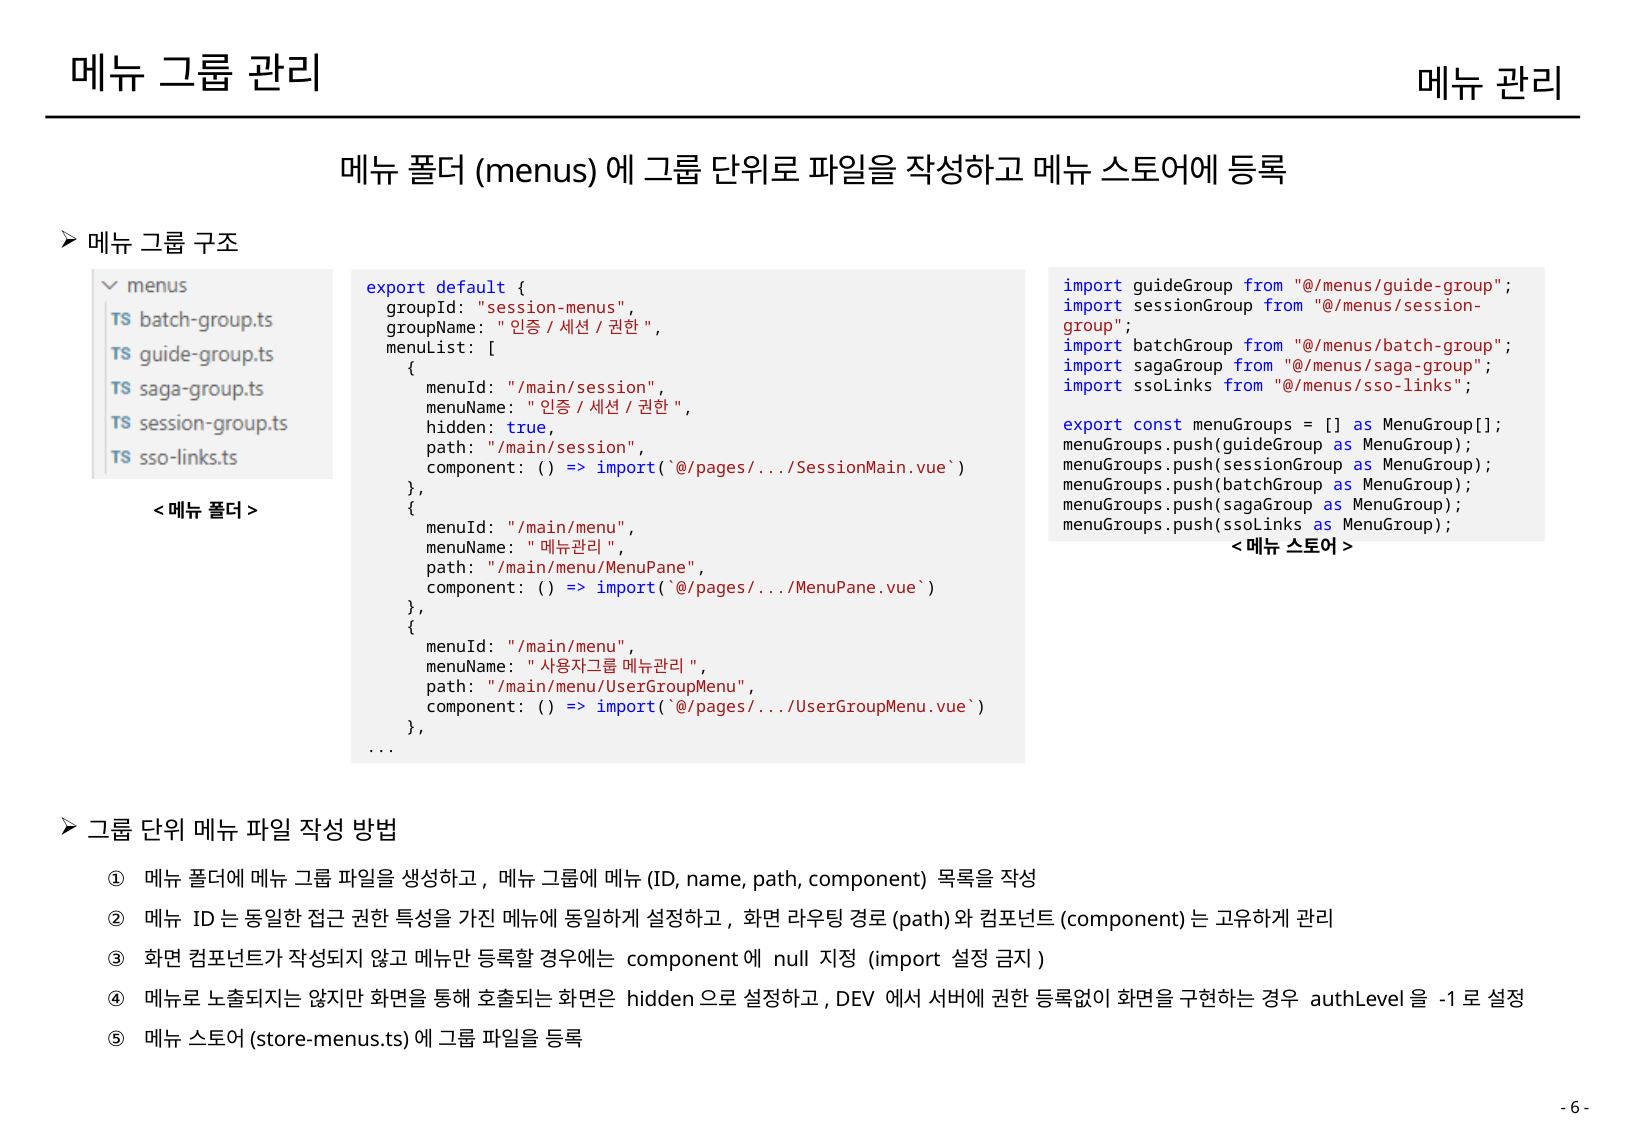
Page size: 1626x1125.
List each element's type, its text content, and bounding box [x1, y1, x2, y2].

text_box 메뉴 그룹 구조 [44, 219, 322, 265]
text_box export default { groupId: "session-menus", groupName: "인증/세션/권한", menuList: [ { menuId: "/main/session", menuName: "인증/세션/권한", hidden: true, path: "/main/session", component: () => import(`@/pages/.../SessionMain.vue`) }, { menuId: "/main/menu", menuName: "메뉴관리", path: "/main/menu/MenuPane", component: () => import(`@/pages/.../MenuPane.vue`) }, { menuId: "/main/menu", menuName: "사용자그룹 메뉴관리", path: "/main/menu/UserGroupMenu", component: () => import(`@/pages/.../UserGroupMenu.vue`) }, ... [351, 269, 1026, 764]
text_box 메뉴 폴더(menus)에 그룹 단위로 파일을 작성하고 메뉴 스토어에 등록 [51, 134, 1576, 197]
text_box import guideGroup from "@/menus/guide-group"; import sessionGroup from "@/menus/session-group"; import batchGroup from "@/menus/batch-group"; import sagaGroup from "@/menus/saga-group"; import ssoLinks from "@/menus/sso-links"; export const menuGroups = [] as MenuGroup[]; menuGroups.push(guideGroup as MenuGroup); menuGroups.push(sessionGroup as MenuGroup); menuGroups.push(batchGroup as MenuGroup); menuGroups.push(sagaGroup as MenuGroup); menuGroups.push(ssoLinks as MenuGroup); [1048, 267, 1545, 542]
list 메뉴 관리 [1112, 46, 1580, 106]
text_box <메뉴 폴더> [138, 491, 273, 529]
title 메뉴 그룹 관리 [54, 46, 1112, 106]
text_box 메뉴 폴더에 메뉴 그룹 파일을 생성하고, 메뉴 그룹에 메뉴(ID, name, path, component) 목록을 작성 메뉴 ID는 동일한 접근 권한 특성을 가진 메뉴에 동일하게 설정하고, 화면 라우팅 경로(path)와 컴포넌트(component)는 고유하게 관리 화면 컴포넌트가 작성되지 않고 메뉴만 등록할 경우에는 component에 null 지정 (import 설정 금지) 메뉴로 노출되지는 않지만 화면을 통해 호출되는 화면은 hidden으로 설정하고, DEV 에서 서버에 권한 등록없이 화면을 구현하는 경우 authLevel을 -1로 설정 메뉴 스토어(store-menus.ts)에 그룹 파일을 등록 [91, 855, 1545, 1058]
text_box 그룹 단위 메뉴 파일 작성 방법 [44, 807, 624, 852]
picture [91, 269, 333, 479]
text_box <메뉴 스토어> [1216, 527, 1369, 565]
